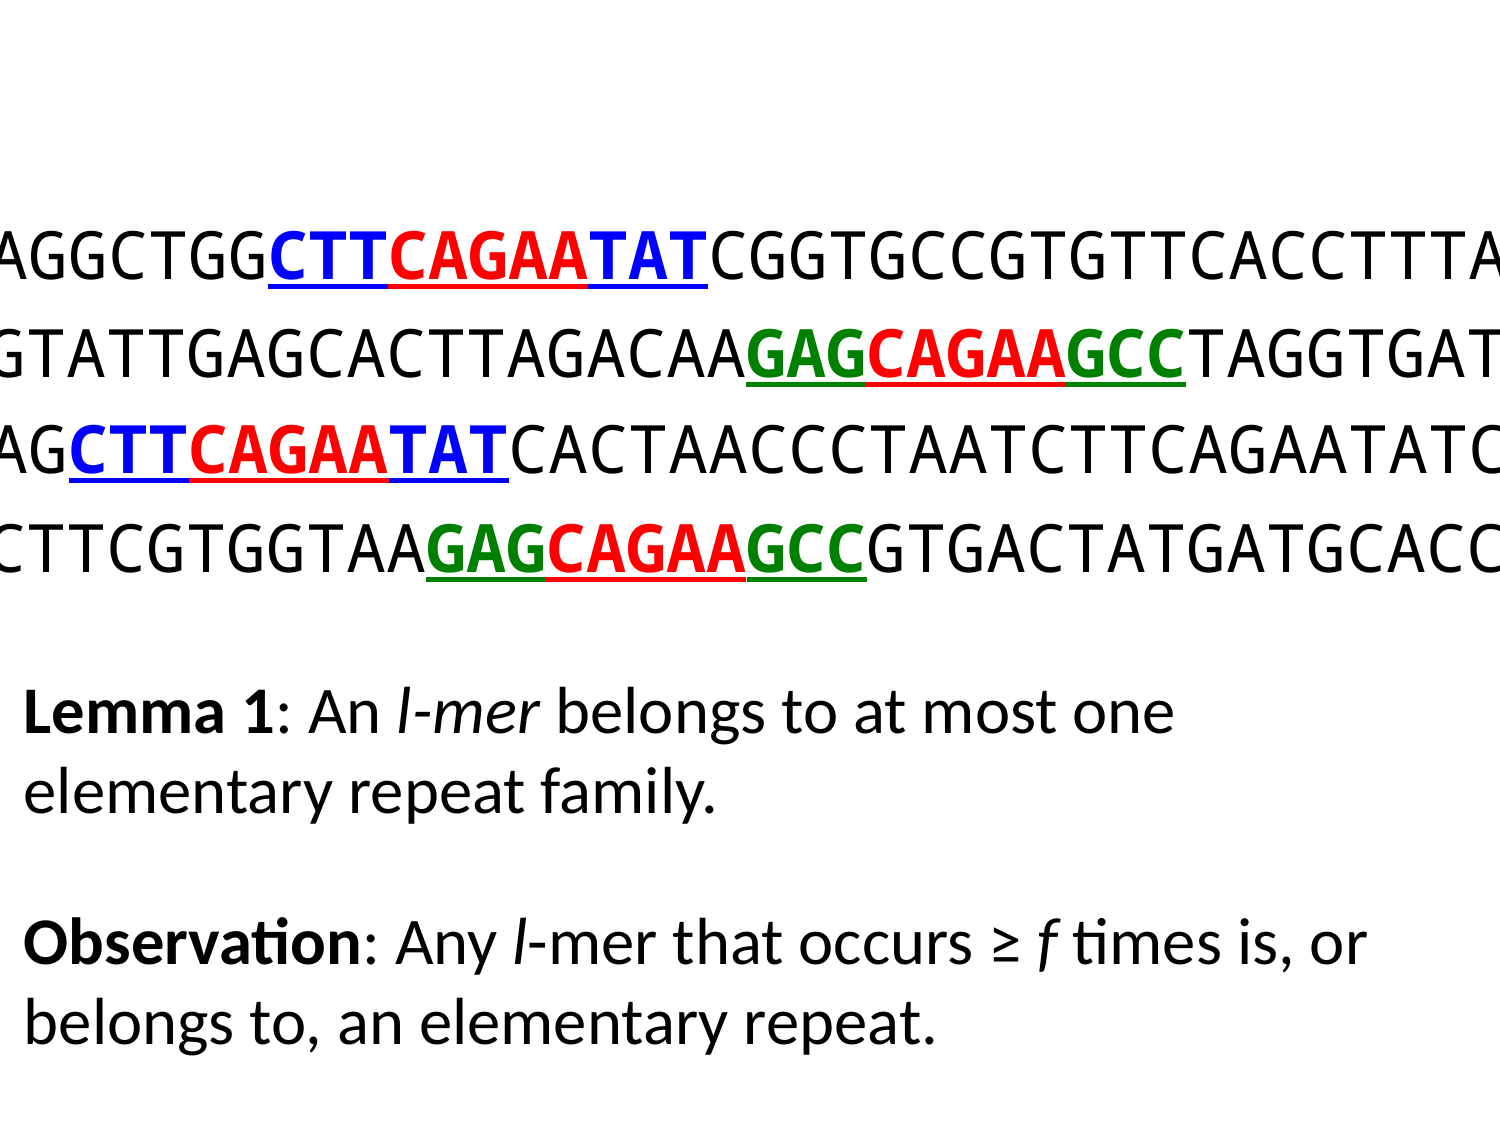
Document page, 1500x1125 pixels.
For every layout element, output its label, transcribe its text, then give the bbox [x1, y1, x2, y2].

text_box Observation: Any l-mer that occurs ≥ f times is, or belongs to, an elementary repeat. [9, 890, 1468, 1066]
text_box GTATTGAGCACTTAGACAAGAGCAGAAGCCTAGGTGAT [0, 303, 1500, 398]
text_box AGCTTCAGAATATCACTAACCCTAATCTTCAGAATATC [0, 399, 1500, 494]
text_box Lemma 1: An l-mer belongs to at most one elementary repeat family. [8, 659, 1290, 835]
text_box AGGCTGGCTTCAGAATATCGGTGCCGTGTTCACCTTTA [0, 205, 1500, 300]
text_box CTTCGTGGTAAGAGCAGAAGCCGTGACTATGATGCACC [0, 498, 1500, 593]
